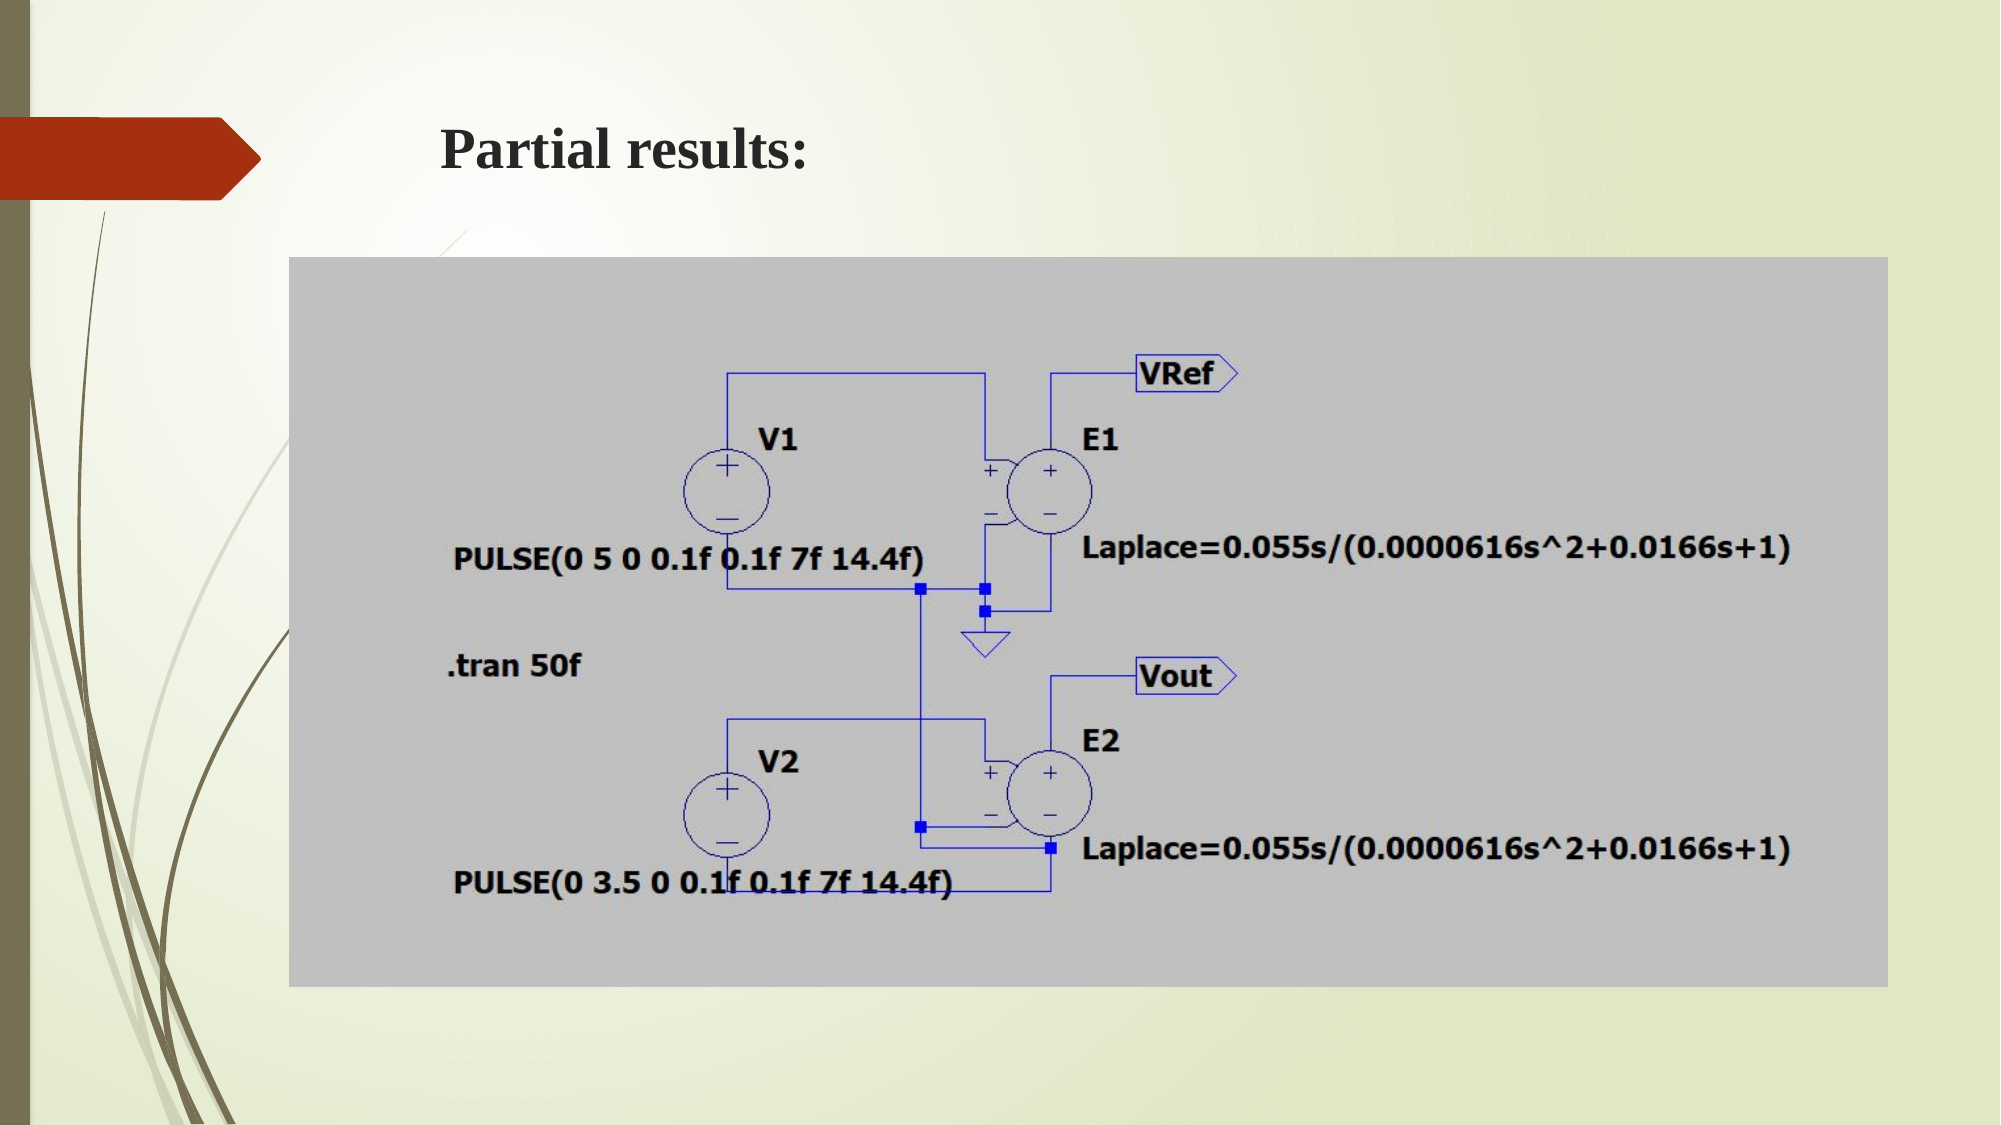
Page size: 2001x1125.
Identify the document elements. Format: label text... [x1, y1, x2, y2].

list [289, 257, 1888, 988]
title Partial results: [425, 102, 1888, 214]
